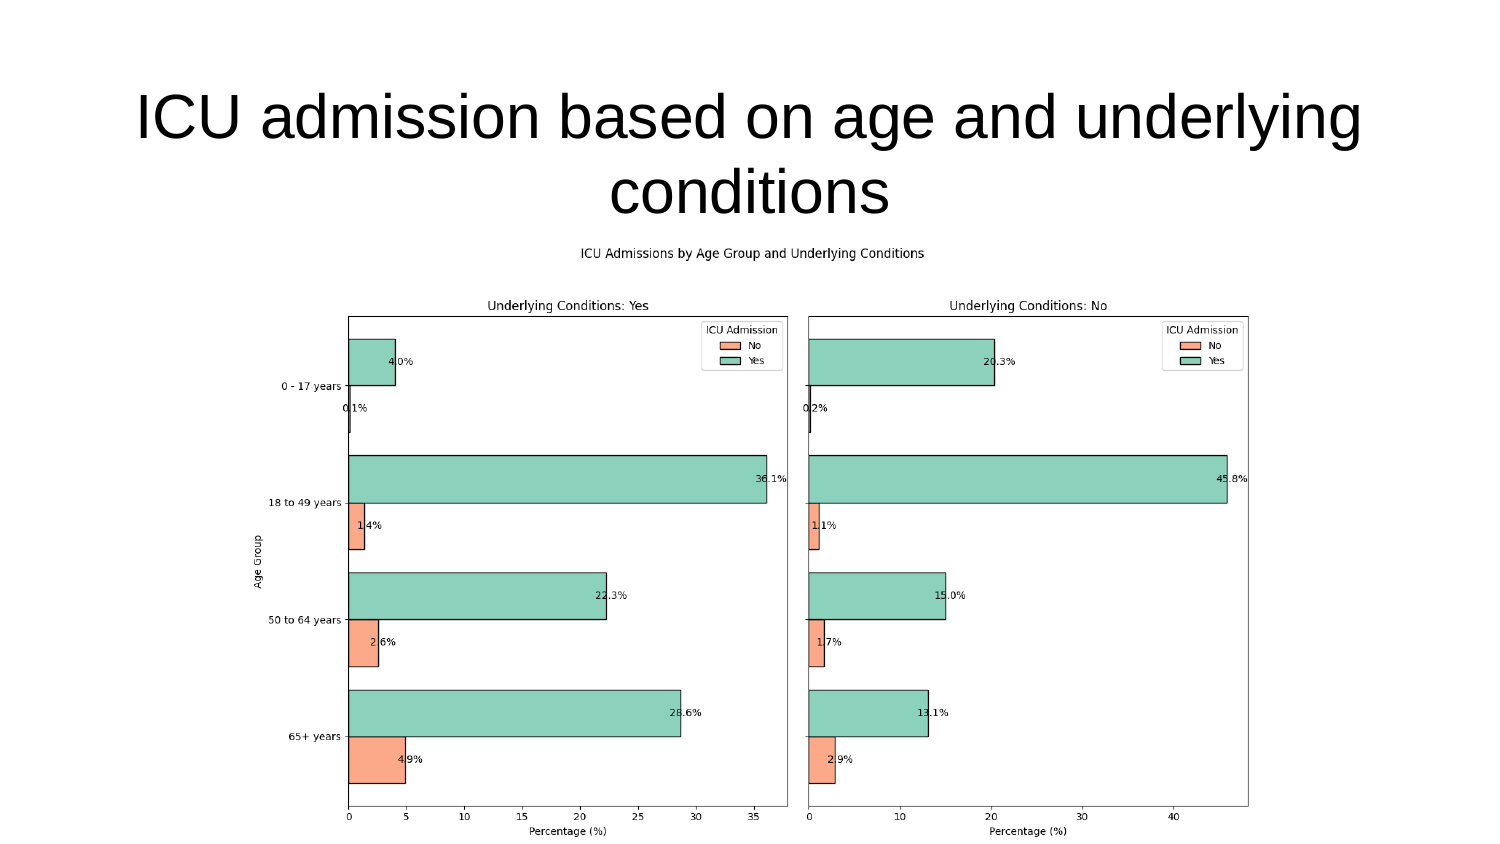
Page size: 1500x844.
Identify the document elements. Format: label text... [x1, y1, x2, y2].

title ICU admission based on age and underlying conditions [51, 0, 1449, 241]
picture [246, 240, 1254, 844]
